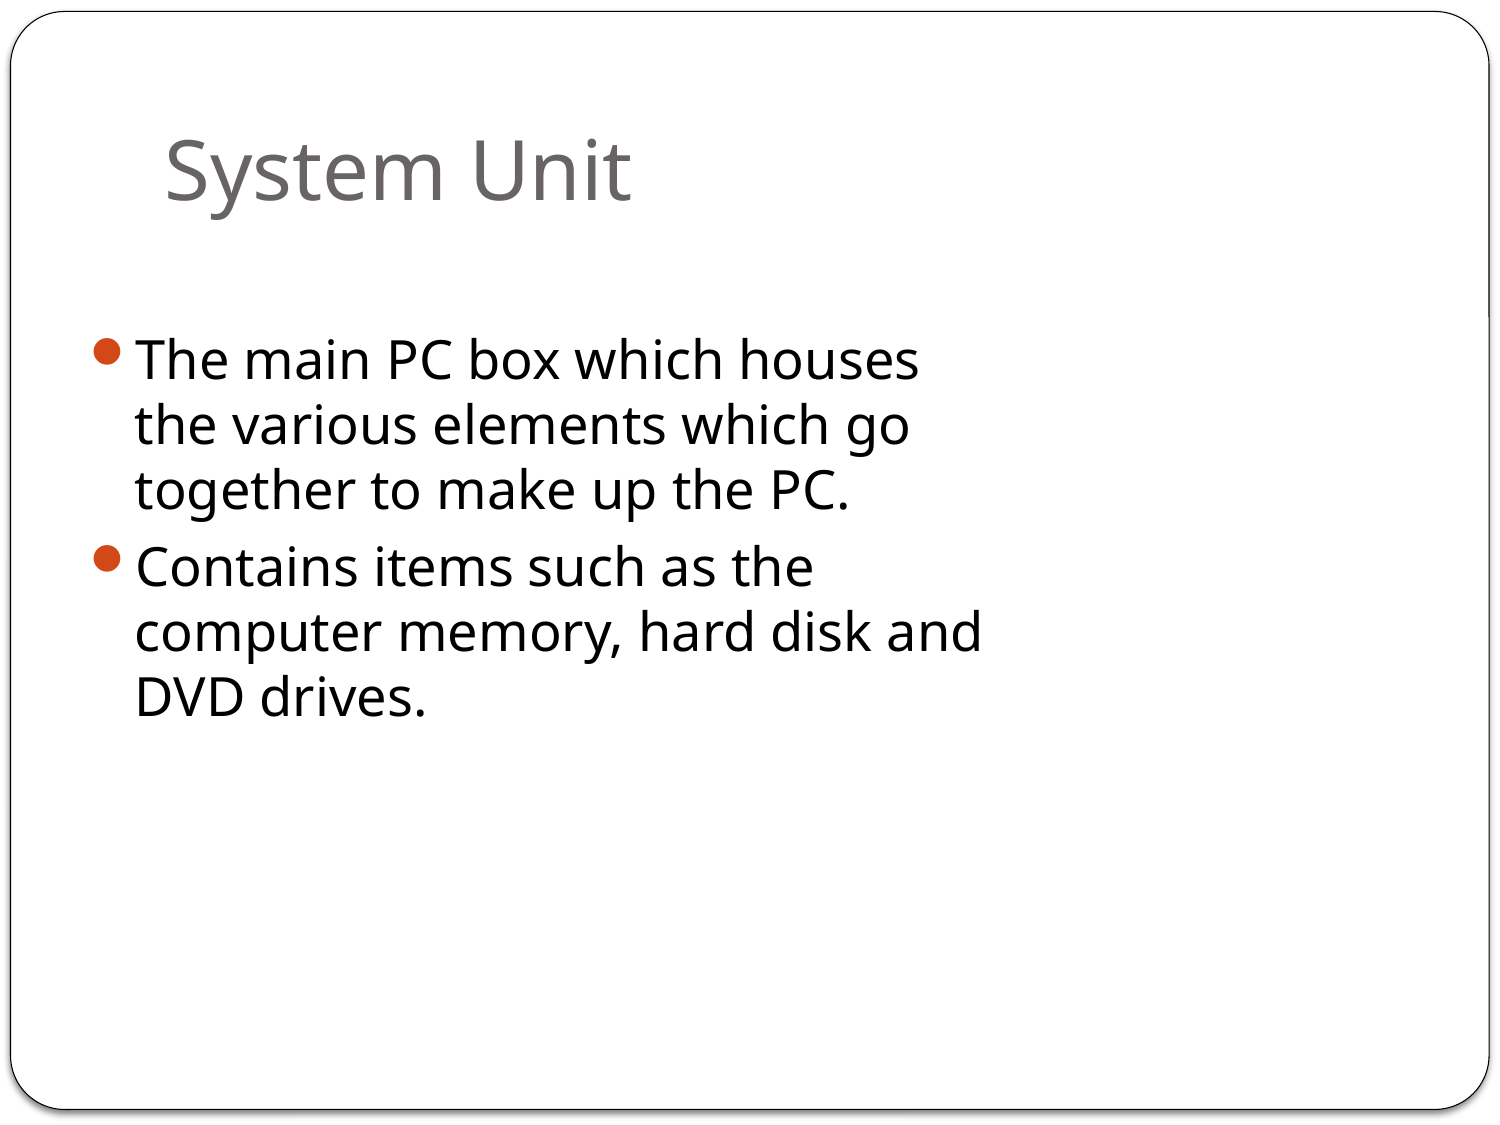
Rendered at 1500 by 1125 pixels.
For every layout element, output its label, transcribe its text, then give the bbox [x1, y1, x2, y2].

list The main PC box which houses the various elements which go together to make up the PC. Contains items such as the computer memory, hard disk and DVD drives. [75, 317, 1020, 1038]
title System Unit [150, 45, 1425, 233]
